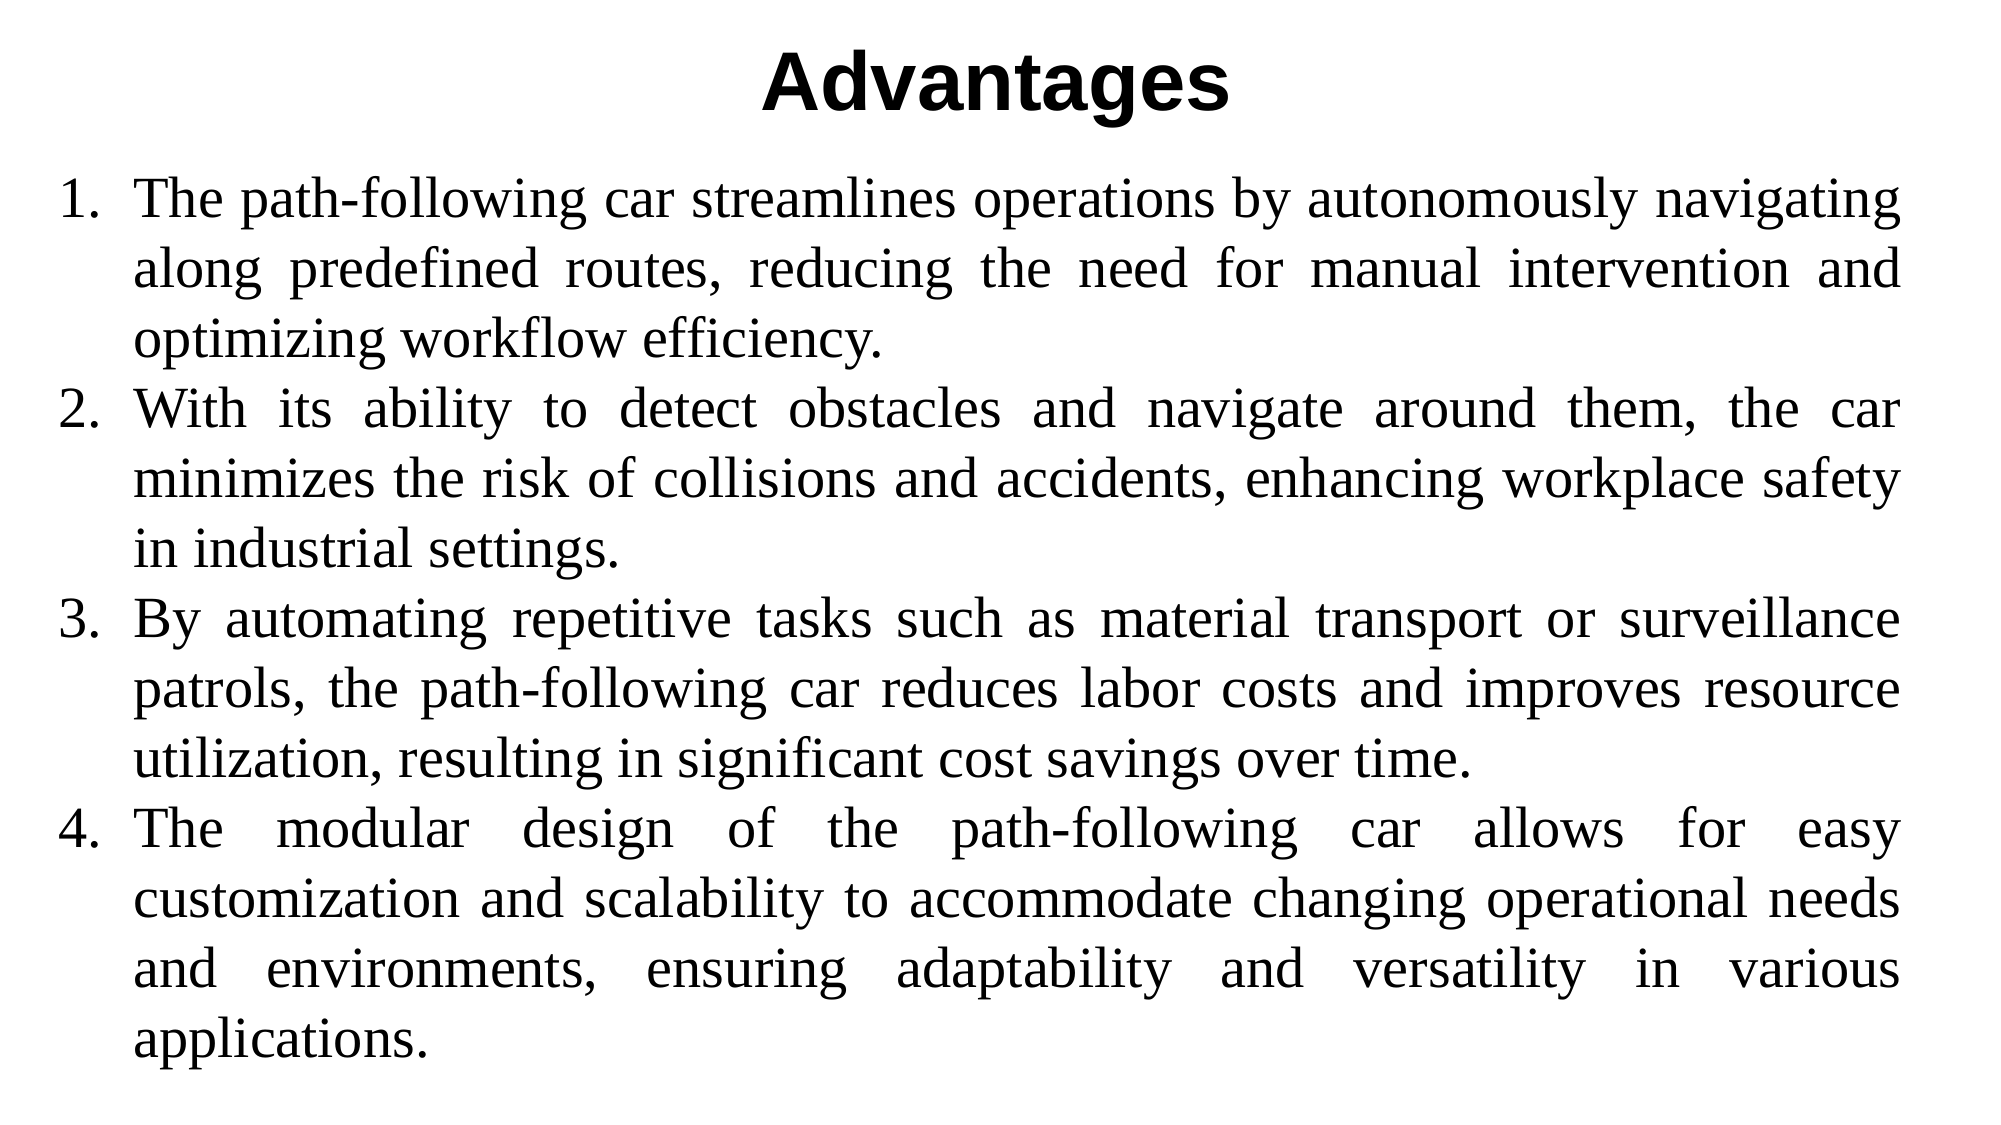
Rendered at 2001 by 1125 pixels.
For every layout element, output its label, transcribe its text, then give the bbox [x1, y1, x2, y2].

text_box The path-following car streamlines operations by autonomously navigating along predefined routes, reducing the need for manual intervention and optimizing workflow efficiency. With its ability to detect obstacles and navigate around them, the car minimizes the risk of collisions and accidents, enhancing workplace safety in industrial settings. By automating repetitive tasks such as material transport or surveillance patrols, the path-following car reduces labor costs and improves resource utilization, resulting in significant cost savings over time. The modular design of the path-following car allows for easy customization and scalability to accommodate changing operational needs and environments, ensuring adaptability and versatility in various applications. [43, 151, 1918, 1077]
text_box Advantages [745, 19, 1599, 134]
